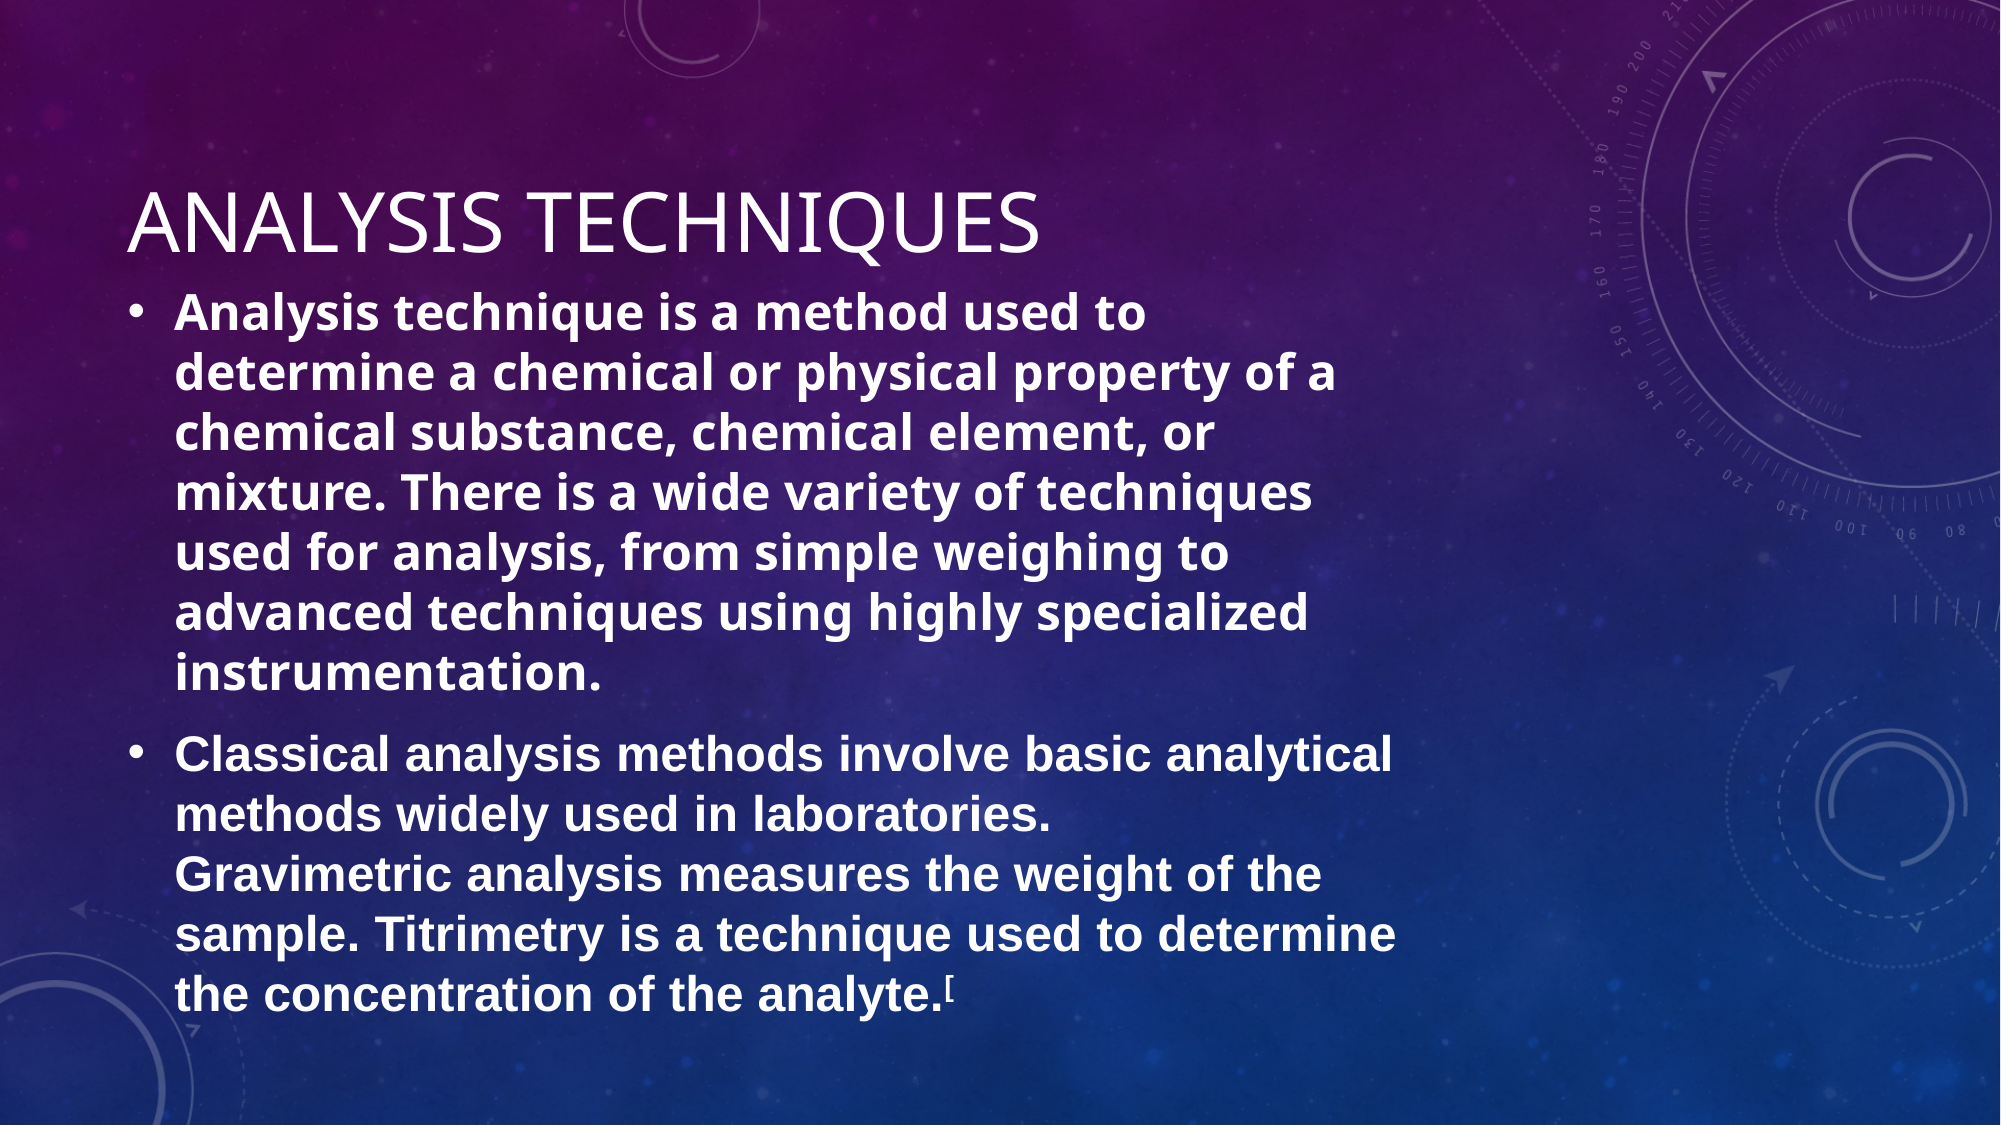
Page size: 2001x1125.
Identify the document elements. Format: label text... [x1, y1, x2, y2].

title Analysis techniques [112, 99, 1775, 339]
list Analysis technique is a method used to determine a chemical or physical property of a chemical substance, chemical element, or mixture. There is a wide variety of techniques used for analysis, from simple weighing to advanced techniques using highly specialized instrumentation. Classical analysis methods involve basic analytical methods widely used in laboratories. Gravimetric analysis measures the weight of the sample. Titrimetry is a technique used to determine the concentration of the analyte.[ [112, 351, 1438, 950]
picture [0, 0, 2001, 1125]
